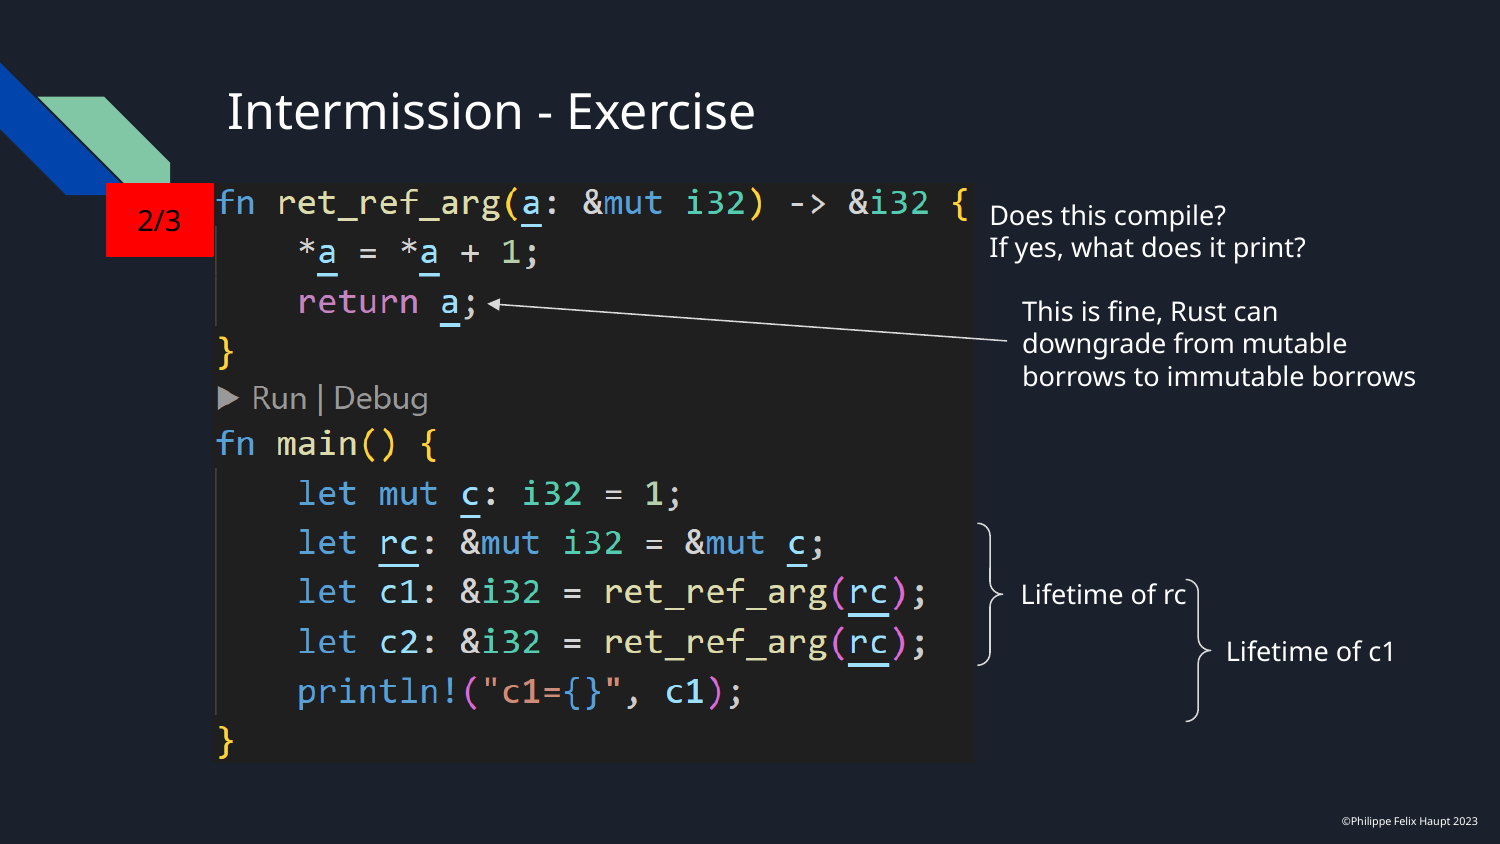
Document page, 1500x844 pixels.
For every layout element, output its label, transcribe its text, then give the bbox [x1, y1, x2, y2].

text_box Lifetime of rc [1005, 562, 1240, 626]
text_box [487, 303, 1008, 342]
title Intermission - Exercise [212, 64, 1368, 183]
text_box [979, 523, 1003, 666]
picture [212, 182, 975, 763]
text_box Does this compile? If yes, what does it print? [976, 183, 1413, 279]
text_box [1185, 579, 1210, 722]
text_box ©Philippe Felix Haupt 2023 [1326, 801, 1500, 844]
text_box 2/3 [106, 183, 210, 257]
text_box This is fine, Rust can downgrade from mutable borrows to immutable borrows [1007, 279, 1445, 407]
text_box Lifetime of c1 [1210, 618, 1445, 682]
